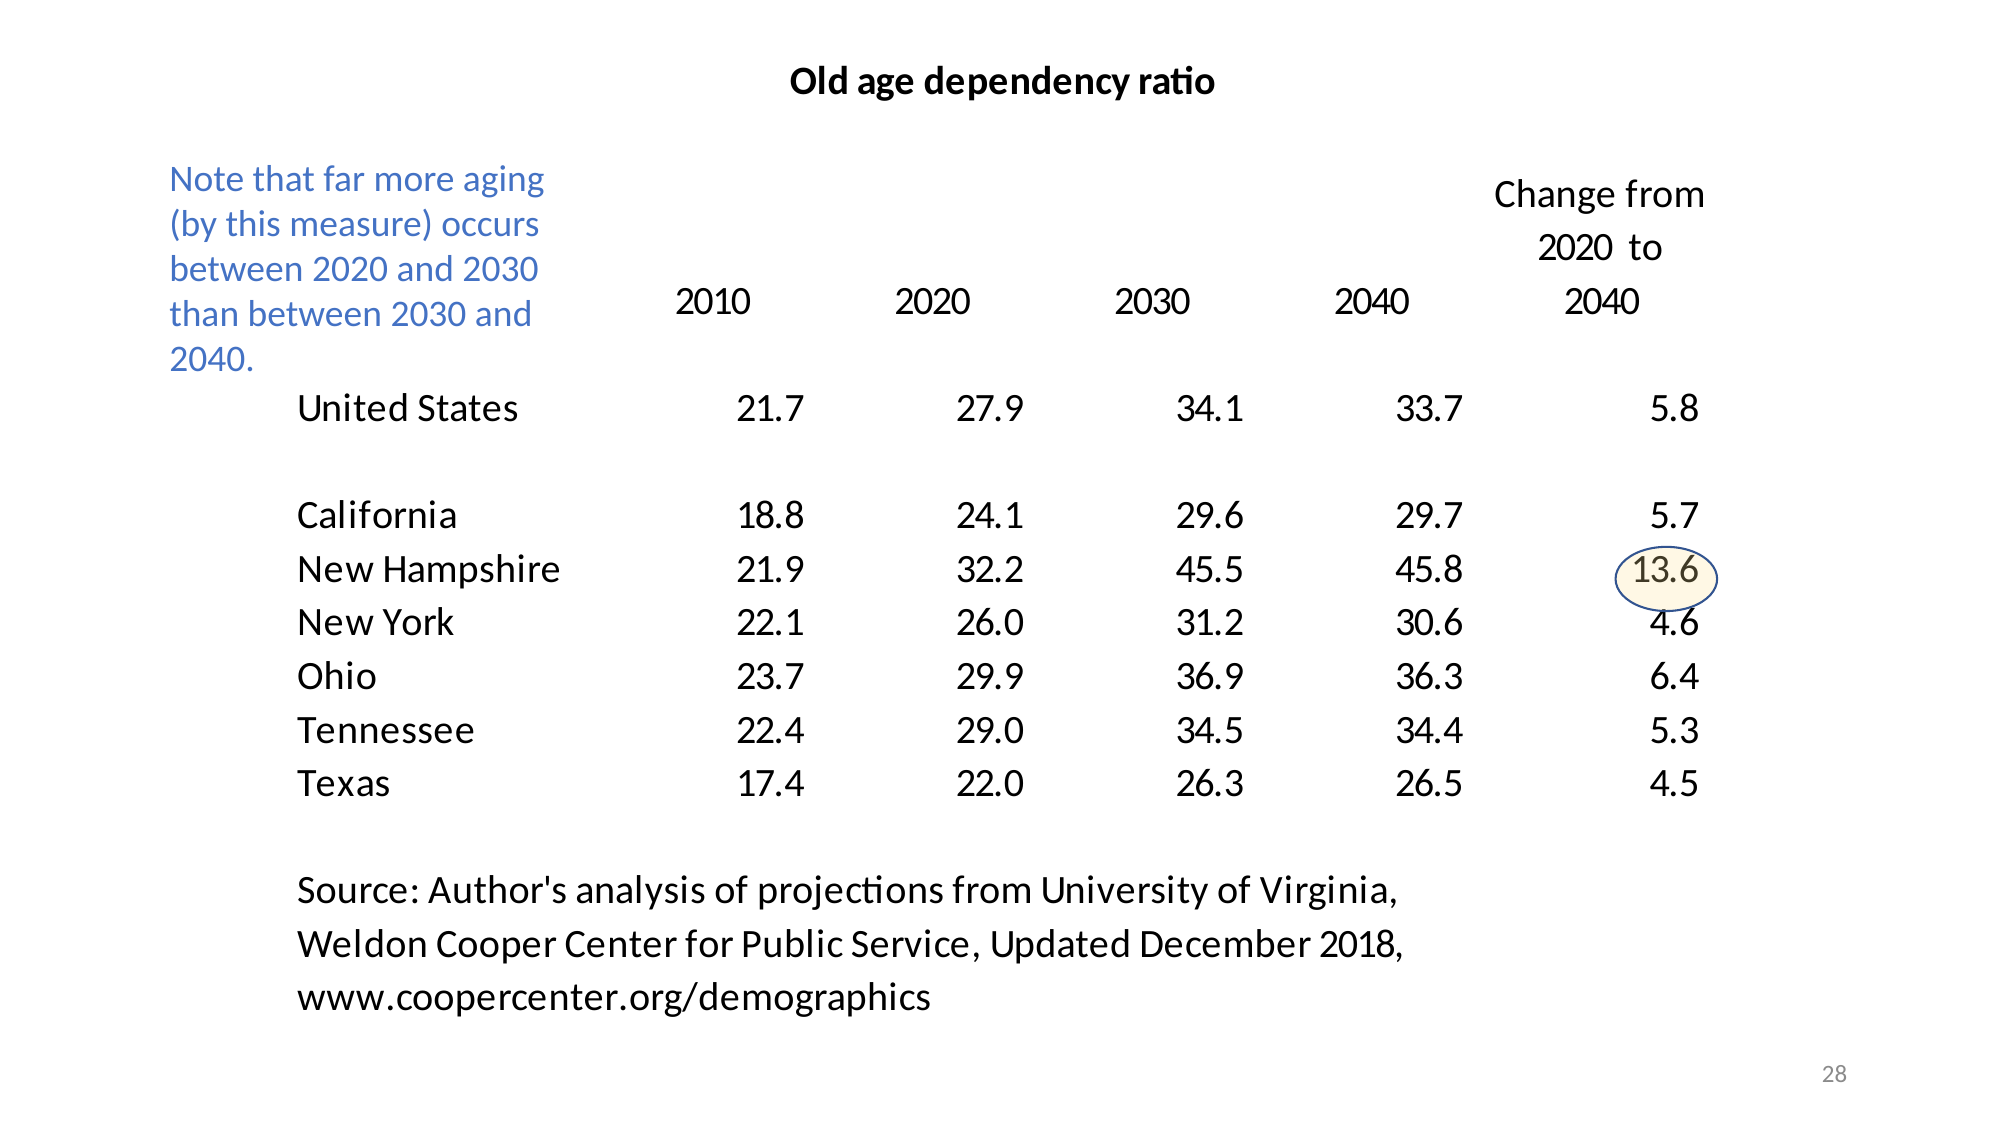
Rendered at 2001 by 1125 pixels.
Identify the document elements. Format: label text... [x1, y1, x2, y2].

slide_number 28 [1412, 1042, 1863, 1103]
picture [289, 59, 1720, 1035]
text_box Note that far more aging (by this measure) occurs between 2020 and 2030 than between 2030 and 2040. [154, 146, 289, 432]
